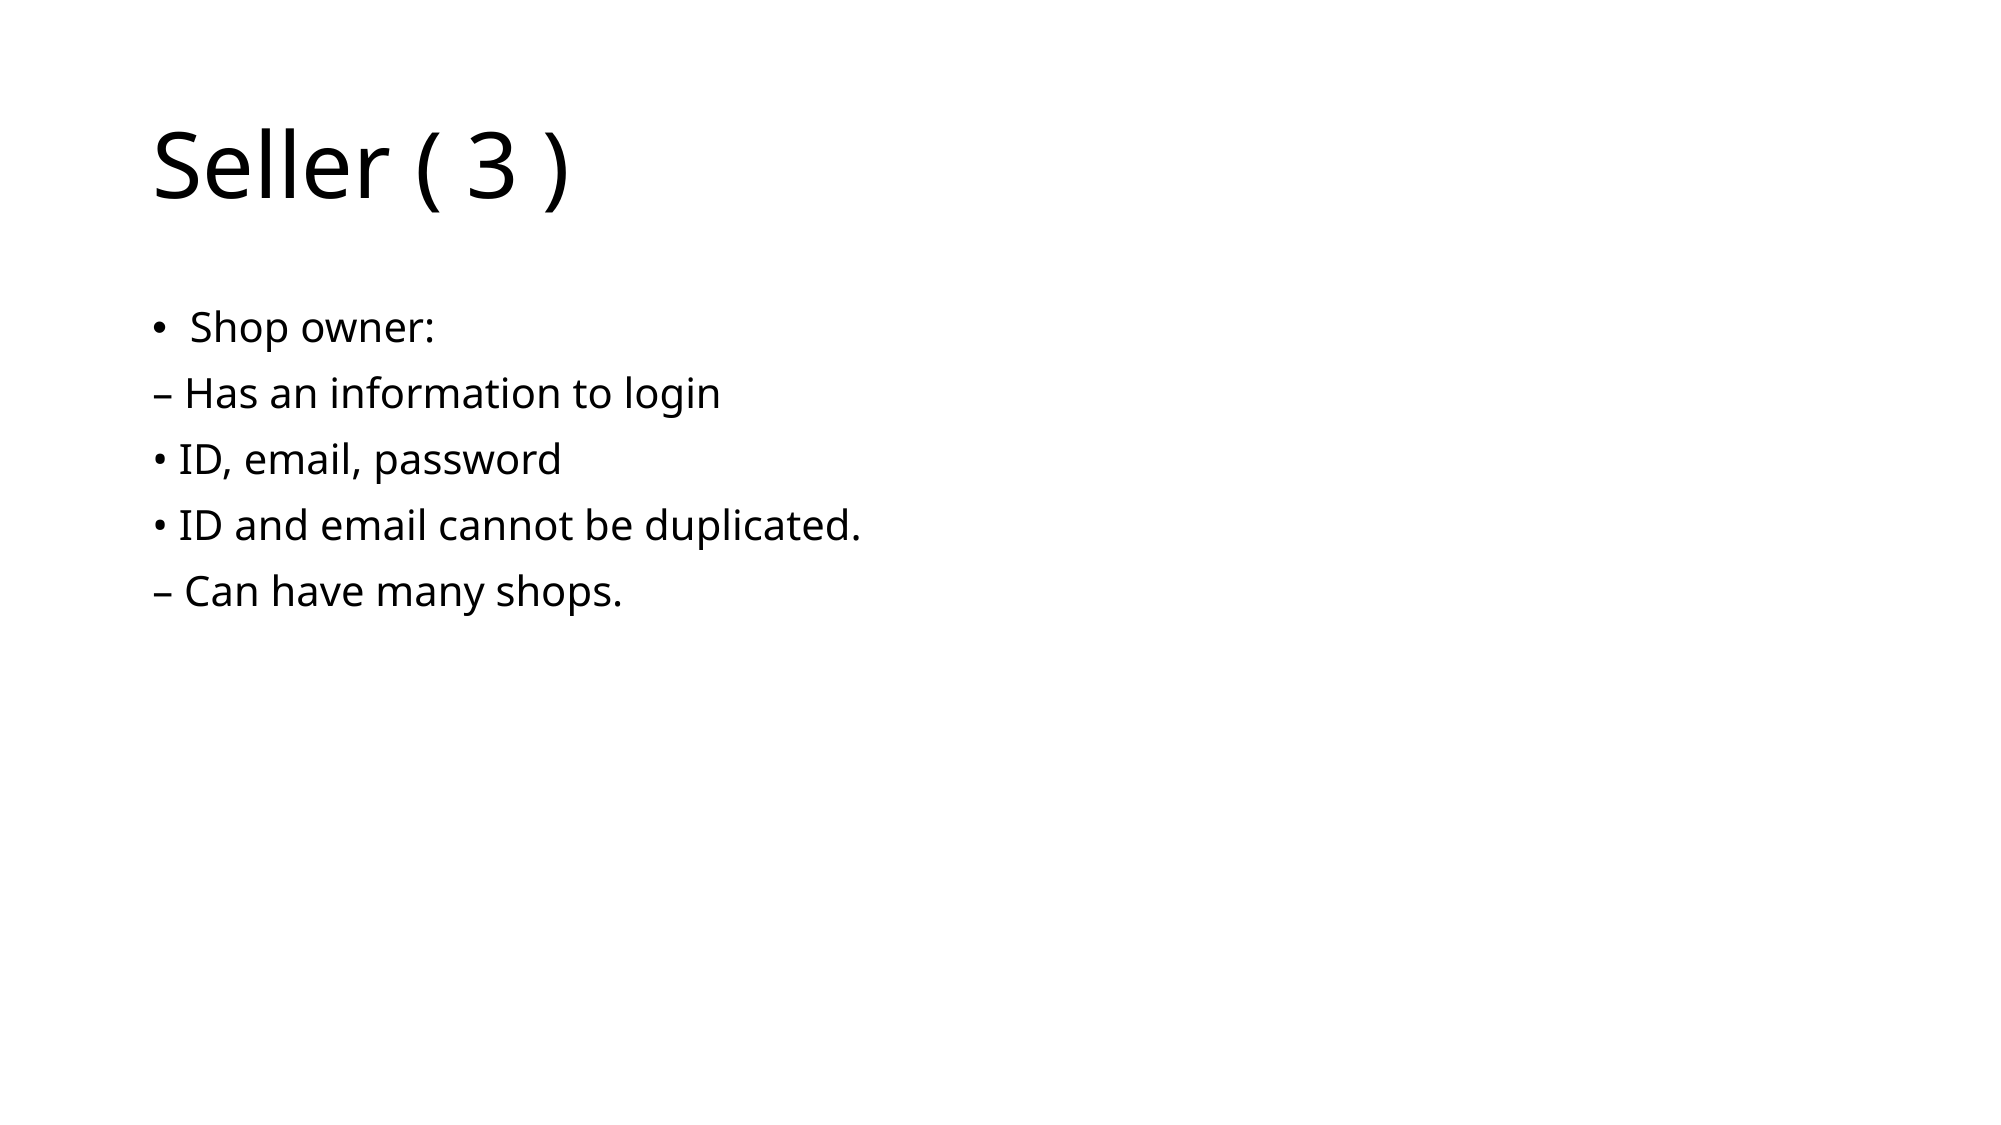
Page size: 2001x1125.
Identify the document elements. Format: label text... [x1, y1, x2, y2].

title Seller ( 3 ) [137, 59, 1863, 278]
list Shop owner: – Has an information to login • ID, email, password • ID and email cannot be duplicated. – Can have many shops. [137, 299, 1863, 1014]
